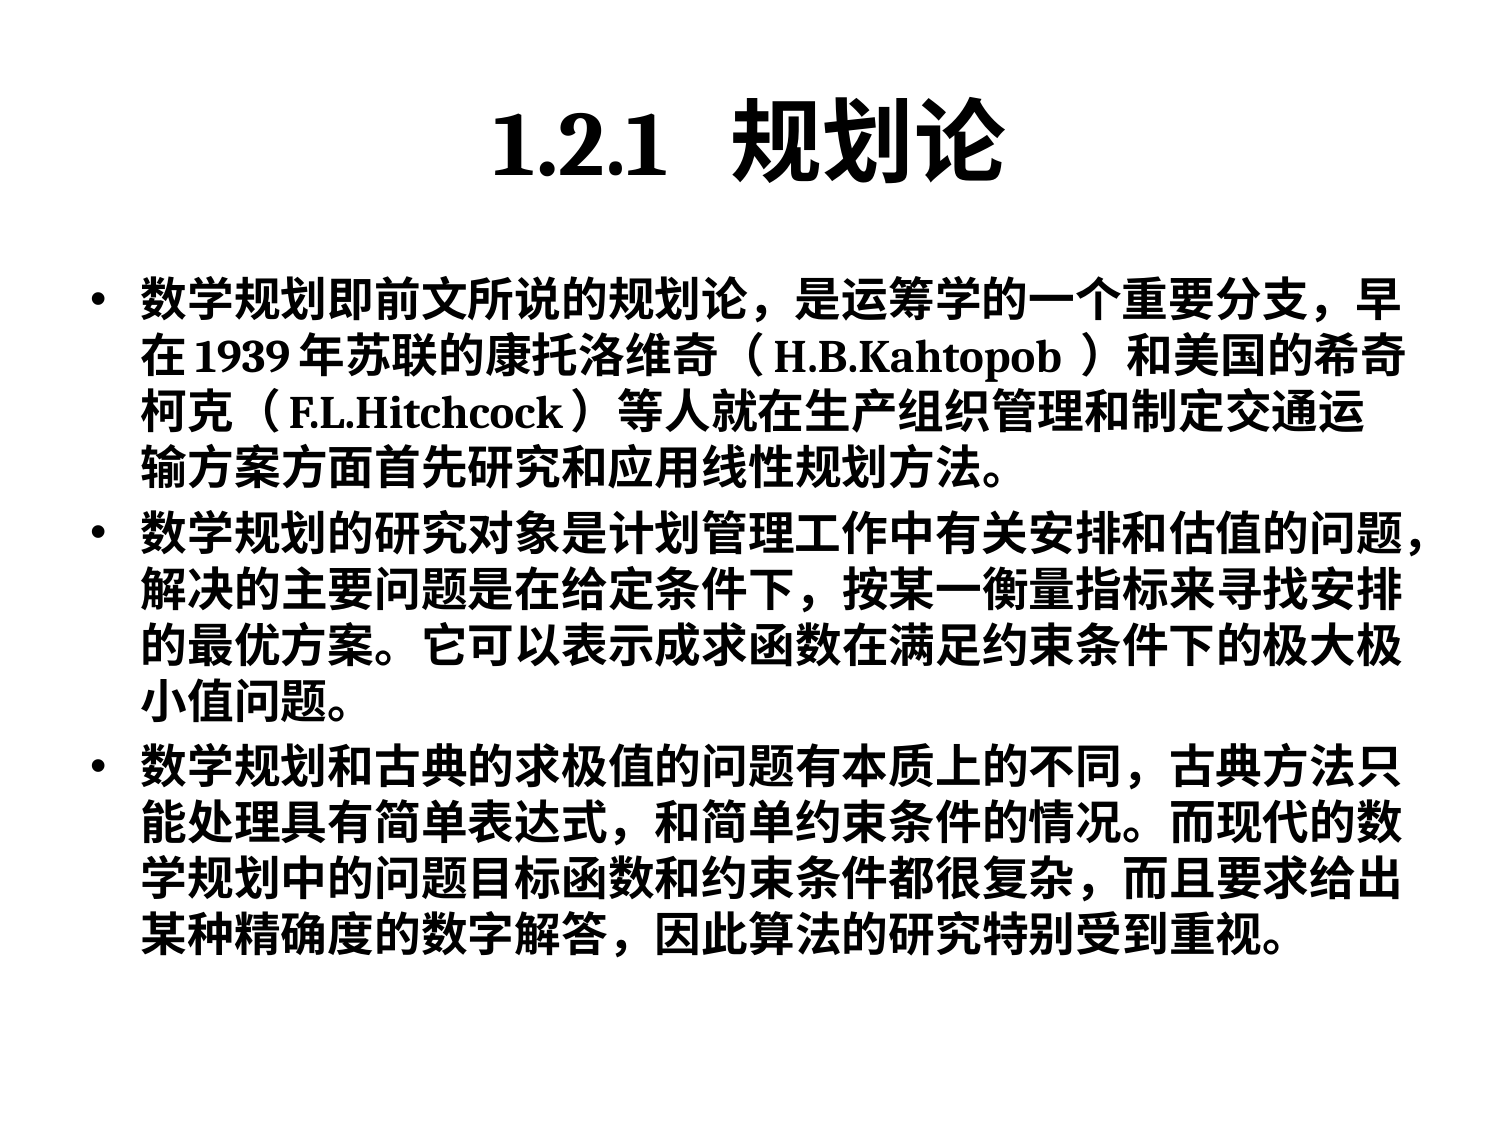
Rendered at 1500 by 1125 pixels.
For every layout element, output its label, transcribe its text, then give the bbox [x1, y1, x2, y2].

list 数学规划即前文所说的规划论，是运筹学的一个重要分支，早在1939年苏联的康托洛维奇（H.B.Kahtopob ）和美国的希奇柯克（F.L.Hitchcock）等人就在生产组织管理和制定交通运输方案方面首先研究和应用线性规划方法。 数学规划的研究对象是计划管理工作中有关安排和估值的问题，解决的主要问题是在给定条件下，按某一衡量指标来寻找安排的最优方案。它可以表示成求函数在满足约束条件下的极大极小值问题。 数学规划和古典的求极值的问题有本质上的不同，古典方法只能处理具有简单表达式，和简单约束条件的情况。而现代的数学规划中的问题目标函数和约束条件都很复杂，而且要求给出某种精确度的数字解答，因此算法的研究特别受到重视。 [75, 262, 1425, 1005]
title 1.2.1 规划论 [75, 45, 1425, 233]
